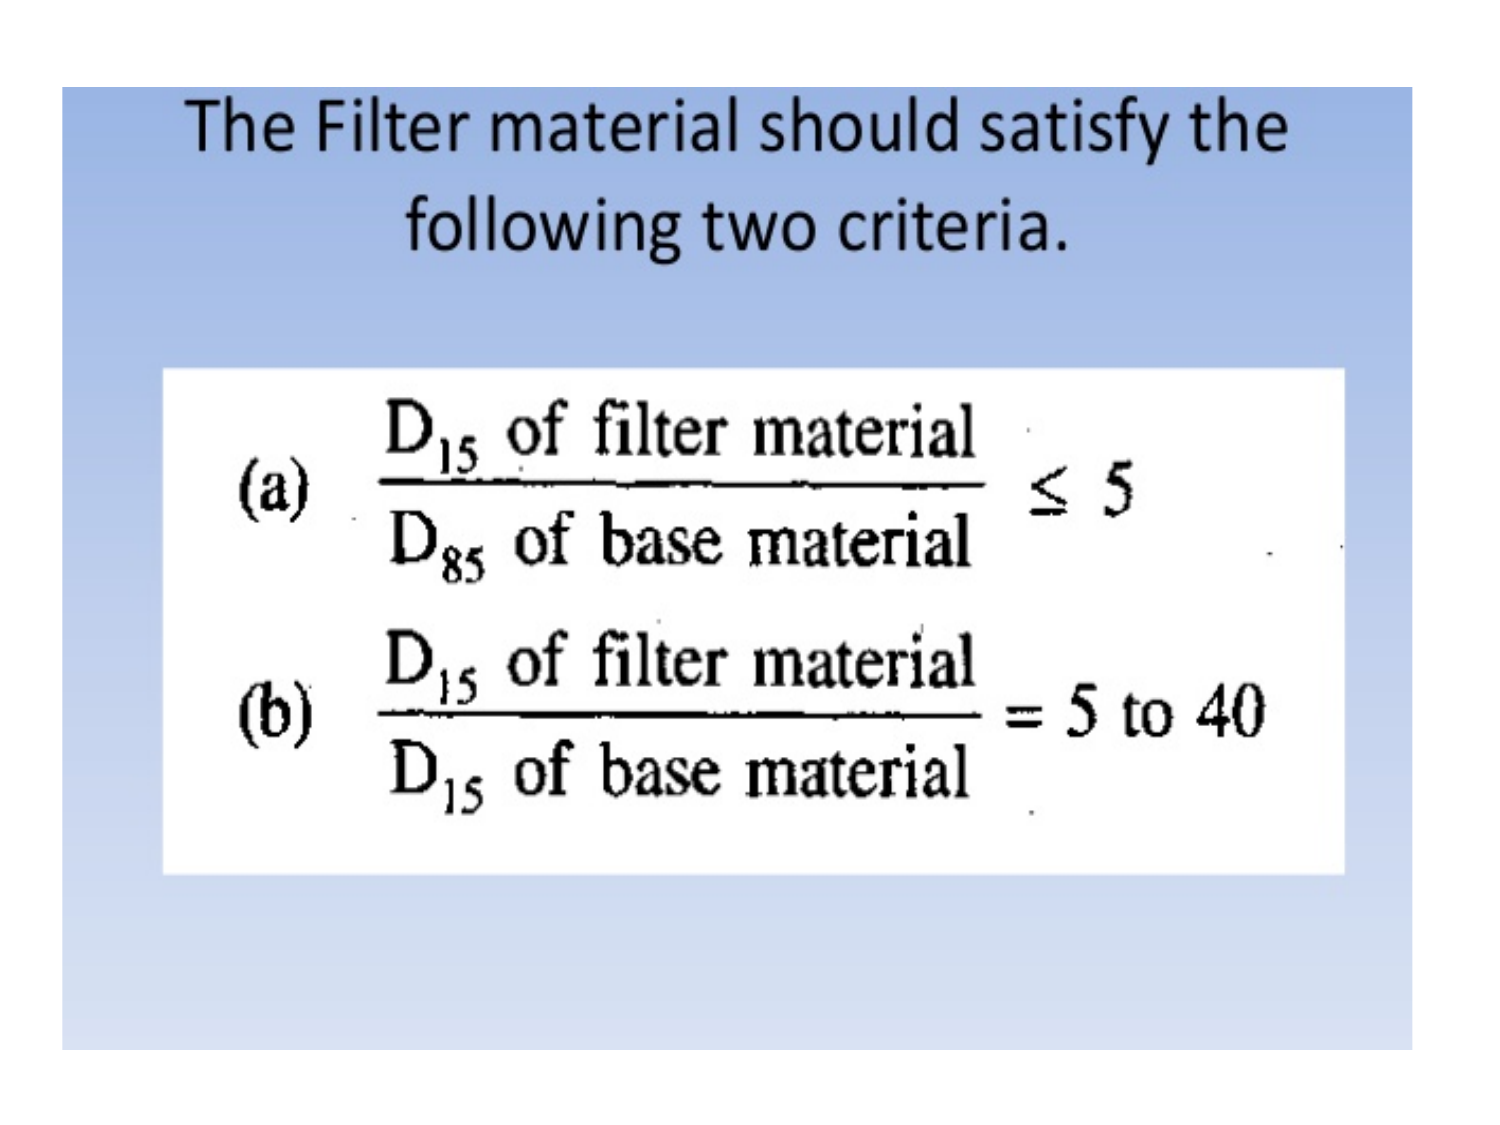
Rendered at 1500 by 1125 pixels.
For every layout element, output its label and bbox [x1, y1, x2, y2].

list [62, 87, 1413, 1051]
